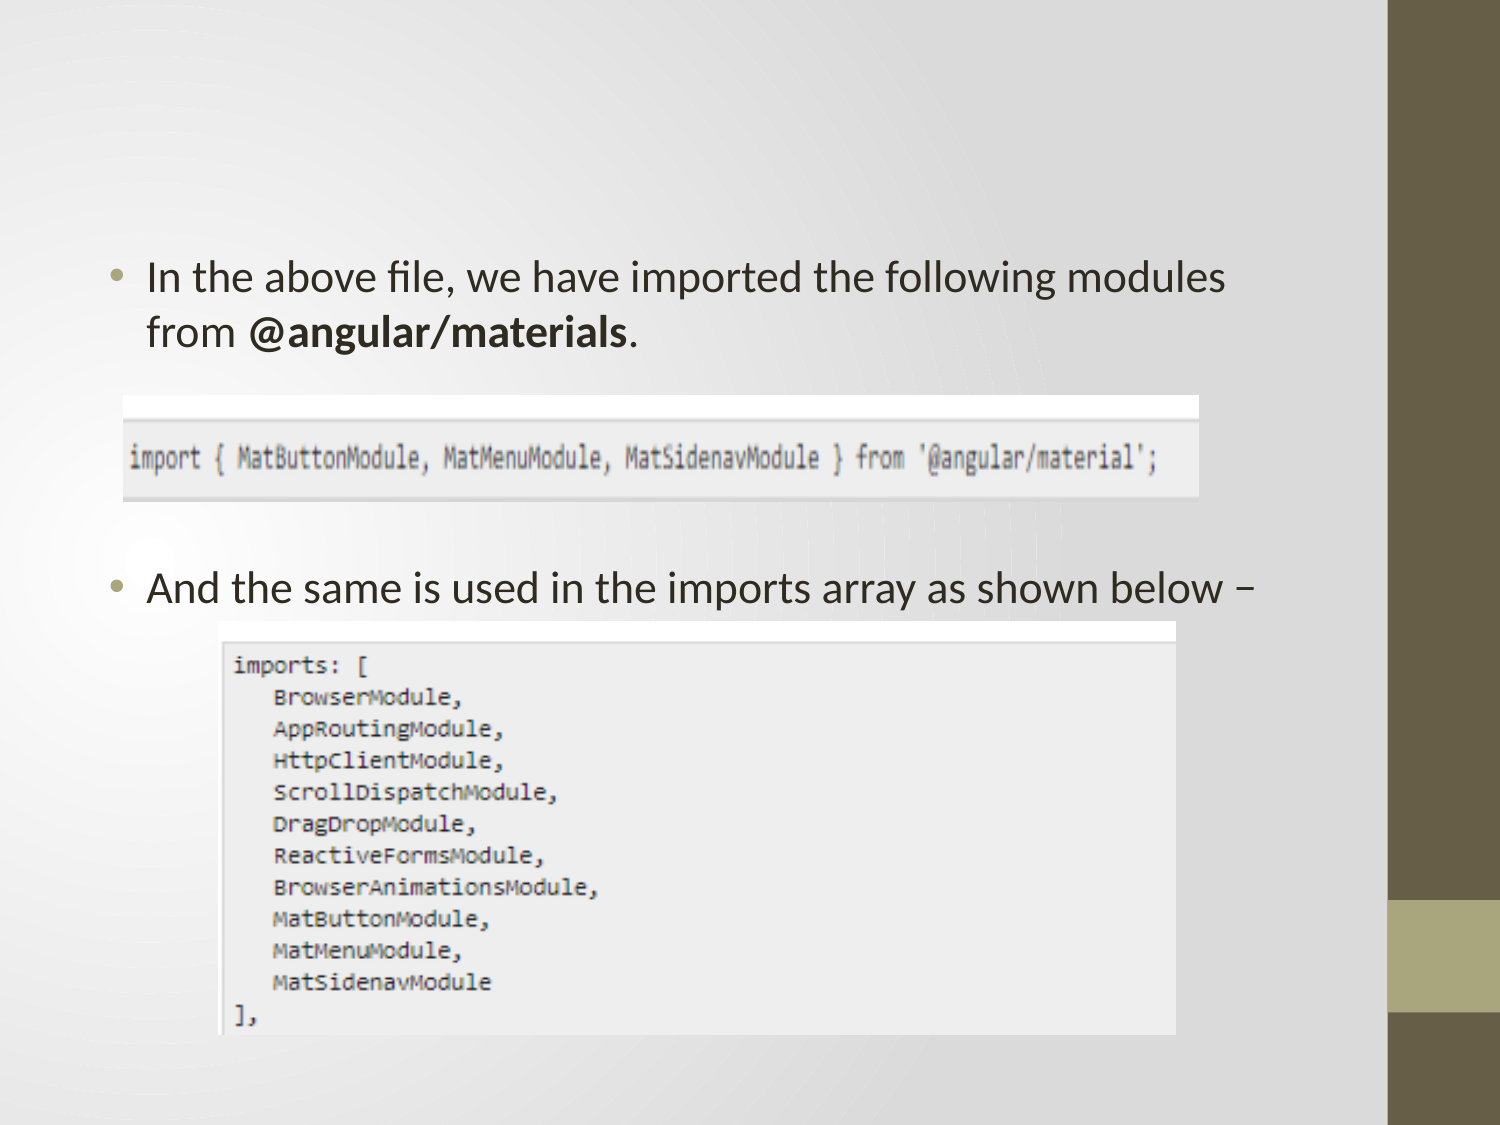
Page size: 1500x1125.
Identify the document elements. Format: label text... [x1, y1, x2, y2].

list In the above file, we have imported the following modules from @angular/materials. And the same is used in the imports array as shown below − [75, 239, 1325, 1027]
picture [123, 394, 1200, 502]
picture [217, 621, 1176, 1036]
